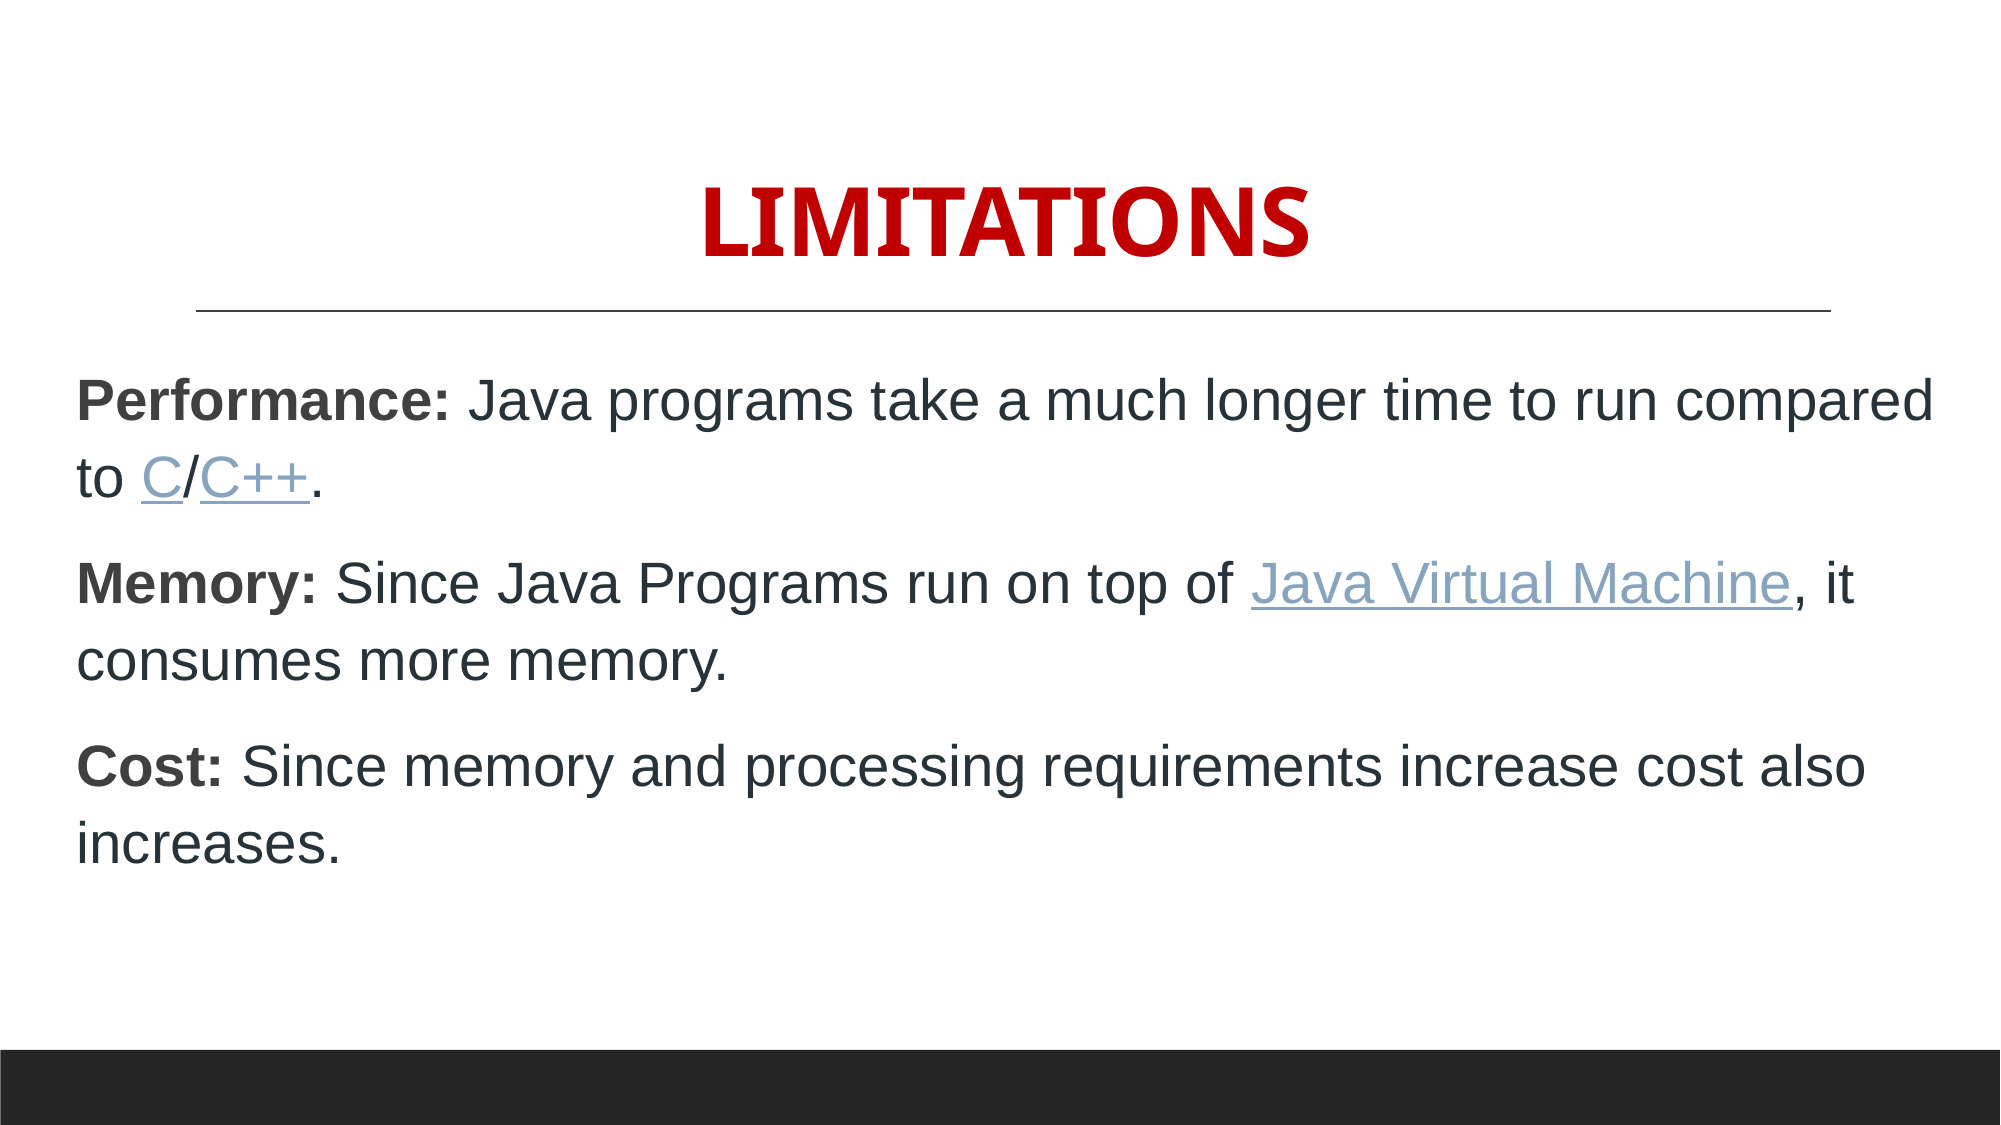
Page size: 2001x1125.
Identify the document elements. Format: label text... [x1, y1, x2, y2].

title LIMITATIONS [180, 47, 1830, 285]
list Performance: Java programs take a much longer time to run compared to C/C++. Memory: Since Java Programs run on top of Java Virtual Machine, it consumes more memory. Cost: Since memory and processing requirements increase cost also increases. [68, 347, 2000, 1078]
